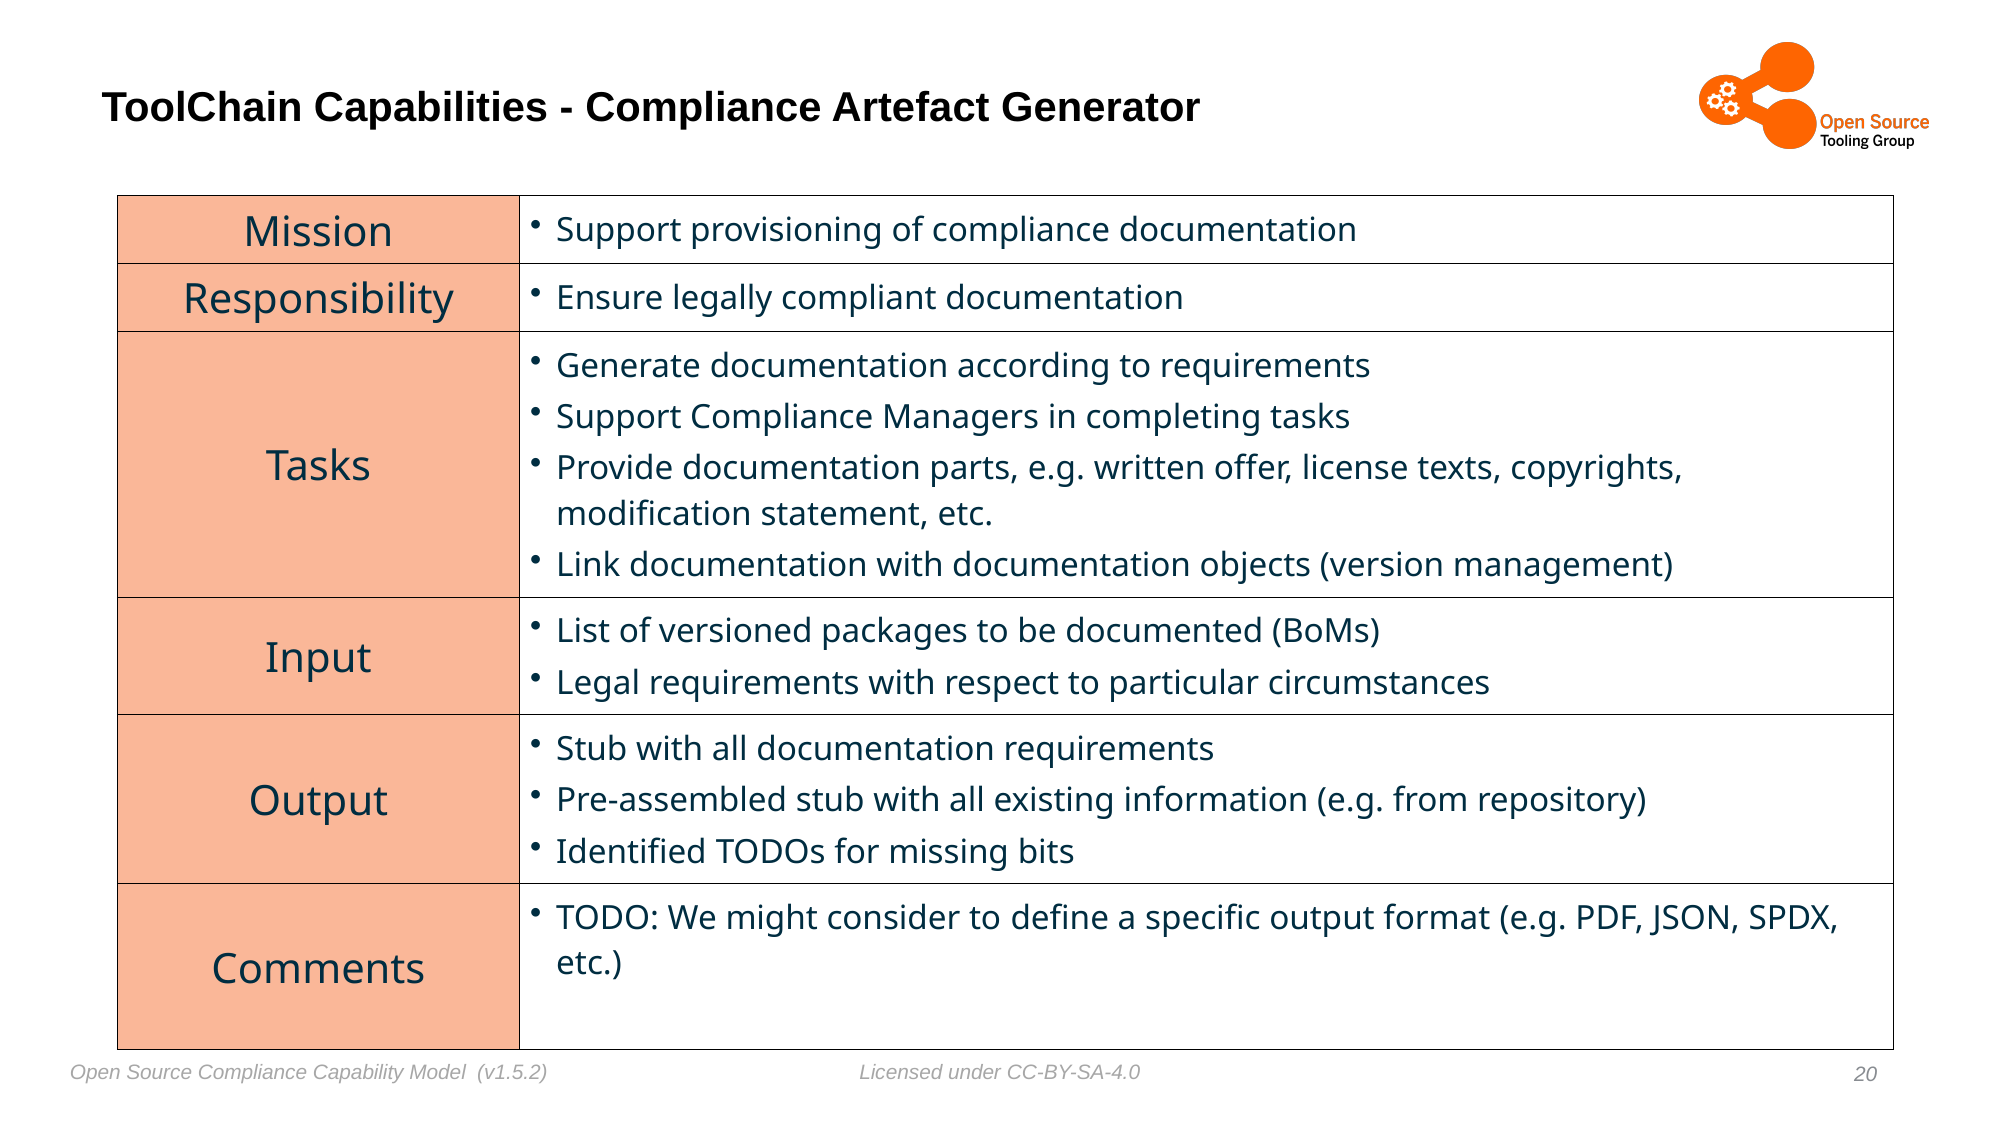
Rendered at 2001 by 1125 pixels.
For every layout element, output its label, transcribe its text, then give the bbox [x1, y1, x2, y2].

table_header Support provisioning of compliance documentation [520, 196, 1893, 263]
table_cell List of versioned packages to be documented (BoMs) Legal requirements with respect to particular circumstances [520, 598, 1893, 714]
picture [1699, 42, 1929, 149]
table_cell Responsibility [118, 264, 519, 331]
table_cell TODO: We might consider to define a specific output format (e.g. PDF, JSON, SPDX, etc.) [520, 884, 1893, 1049]
table_cell Input [118, 598, 519, 714]
table_cell Comments [118, 884, 519, 1049]
title ToolChain Capabilities - Compliance Artefact Generator [93, 58, 1707, 157]
table_cell Ensure legally compliant documentation [520, 264, 1893, 331]
table_cell Generate documentation according to requirements Support Compliance Managers in completing tasks Provide documentation parts, e.g. written offer, license texts, copyrights, modification statement, etc. Link documentation with documentation objects (version management) [520, 332, 1893, 597]
slide_number 20 [1843, 1053, 1886, 1092]
table_cell Output [118, 715, 519, 883]
table_cell Tasks [118, 332, 519, 597]
table_cell Stub with all documentation requirements Pre-assembled stub with all existing information (e.g. from repository) Identified TODOs for missing bits [520, 715, 1893, 883]
table_header Mission [118, 196, 519, 263]
